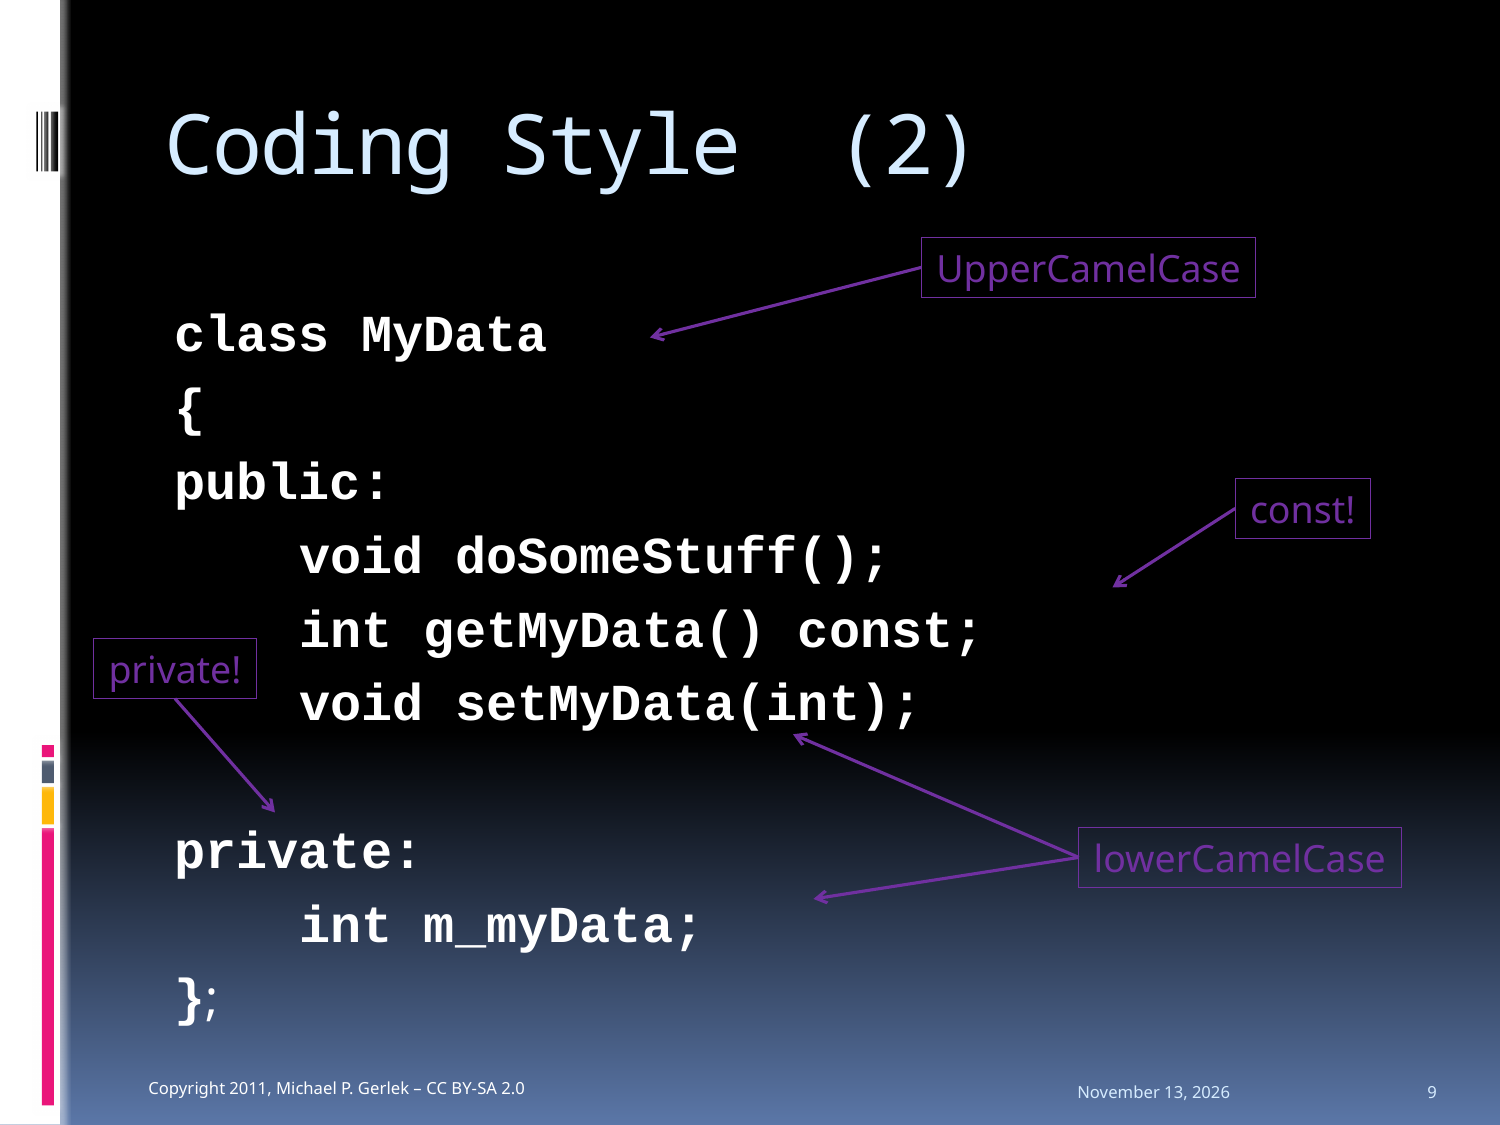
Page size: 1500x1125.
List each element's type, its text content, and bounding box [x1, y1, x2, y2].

text_box const! [1235, 478, 1371, 539]
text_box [812, 869, 1094, 900]
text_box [1111, 508, 1241, 588]
slide_number 9 [1413, 1052, 1488, 1113]
list class MyData { public: void doSomeStuff(); int getMyData() const; void setMyData(int); private: int m_myData; }; [150, 292, 1425, 1043]
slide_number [1062, 1052, 1413, 1113]
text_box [649, 237, 1241, 338]
text_box lowerCamelCase [1103, 827, 1402, 888]
text_box private! [93, 638, 257, 699]
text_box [792, 733, 1094, 859]
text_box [174, 698, 276, 813]
title Coding Style (2) [150, 83, 1425, 234]
